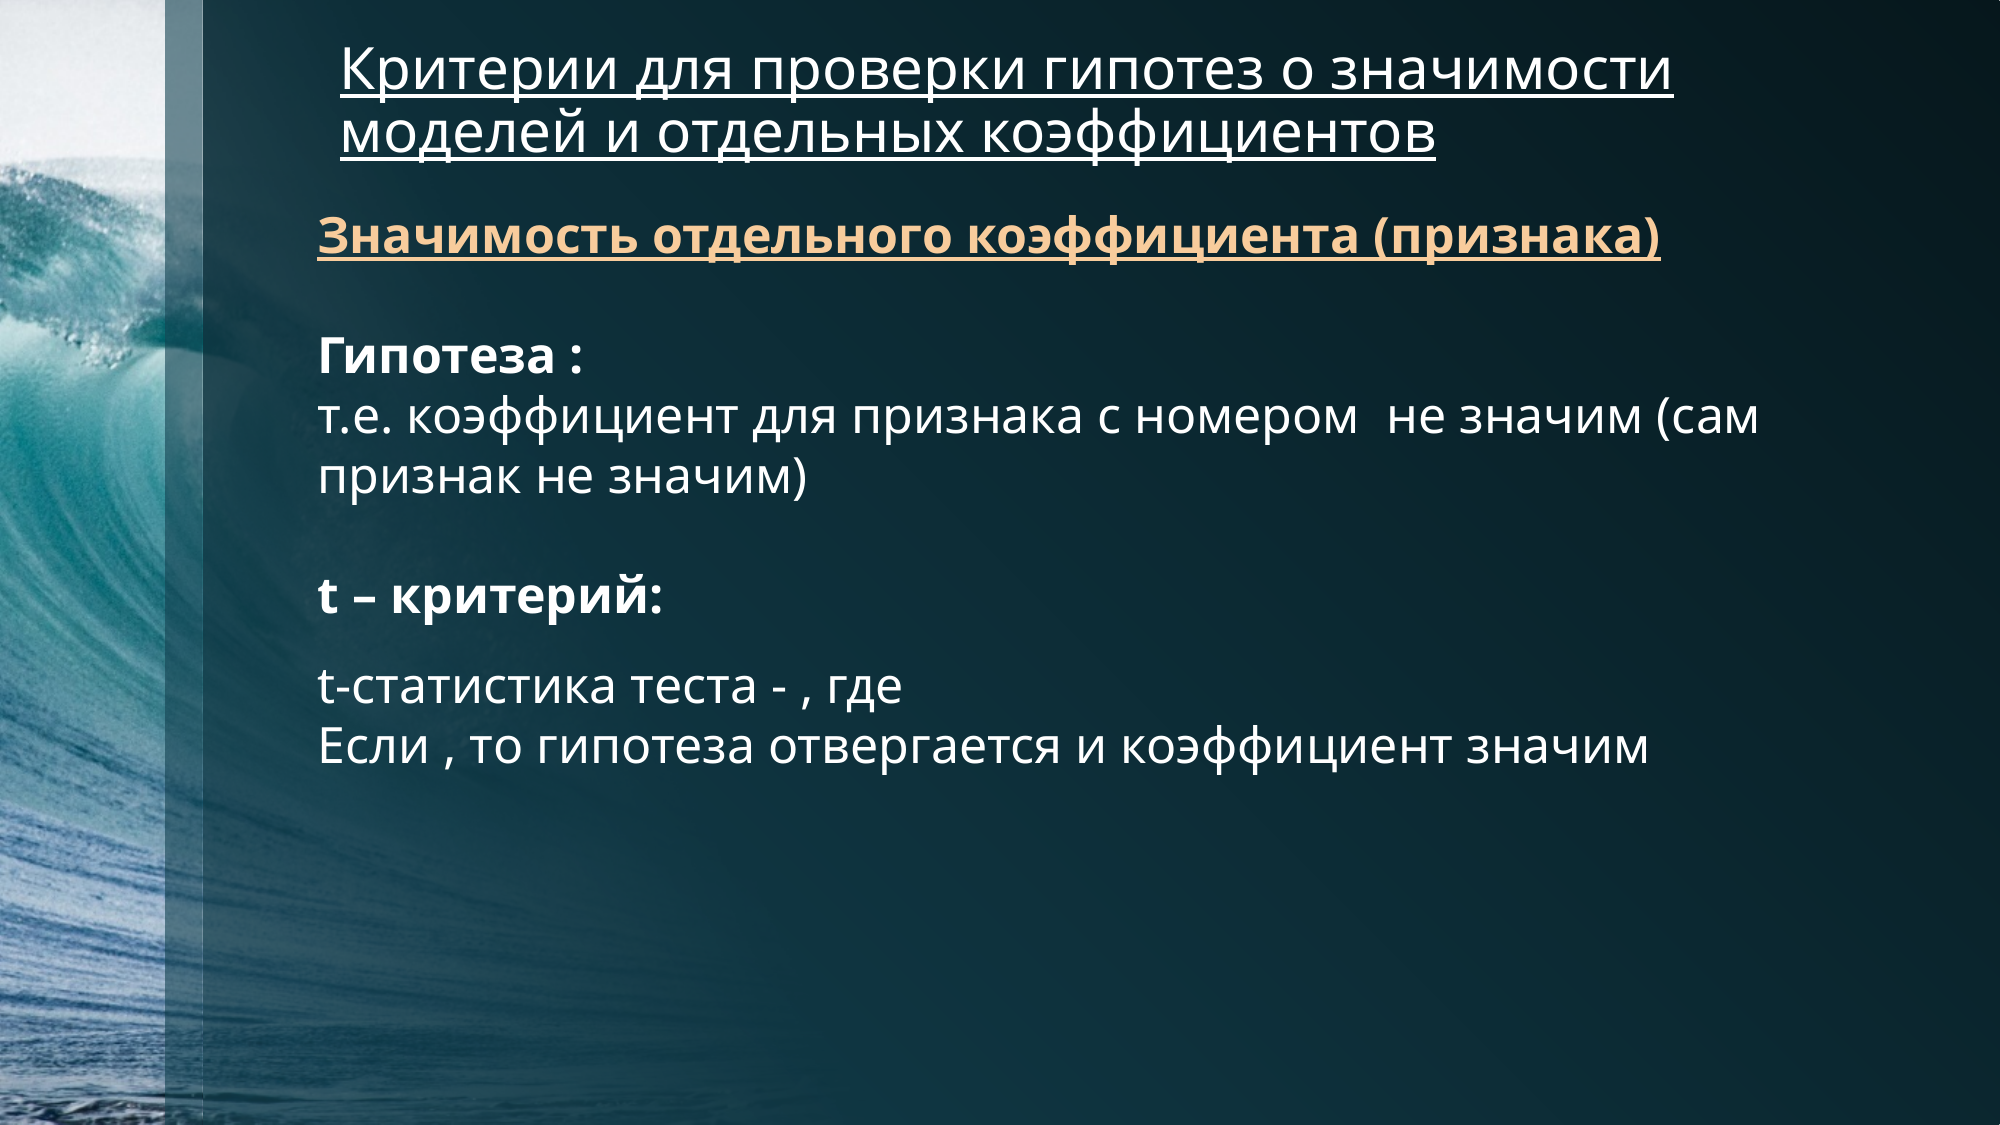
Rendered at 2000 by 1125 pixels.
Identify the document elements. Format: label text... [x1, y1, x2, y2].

picture [0, 0, 2000, 1125]
title Критерии для проверки гипотез о значимости моделей и отдельных коэффициентов [324, 62, 1825, 173]
